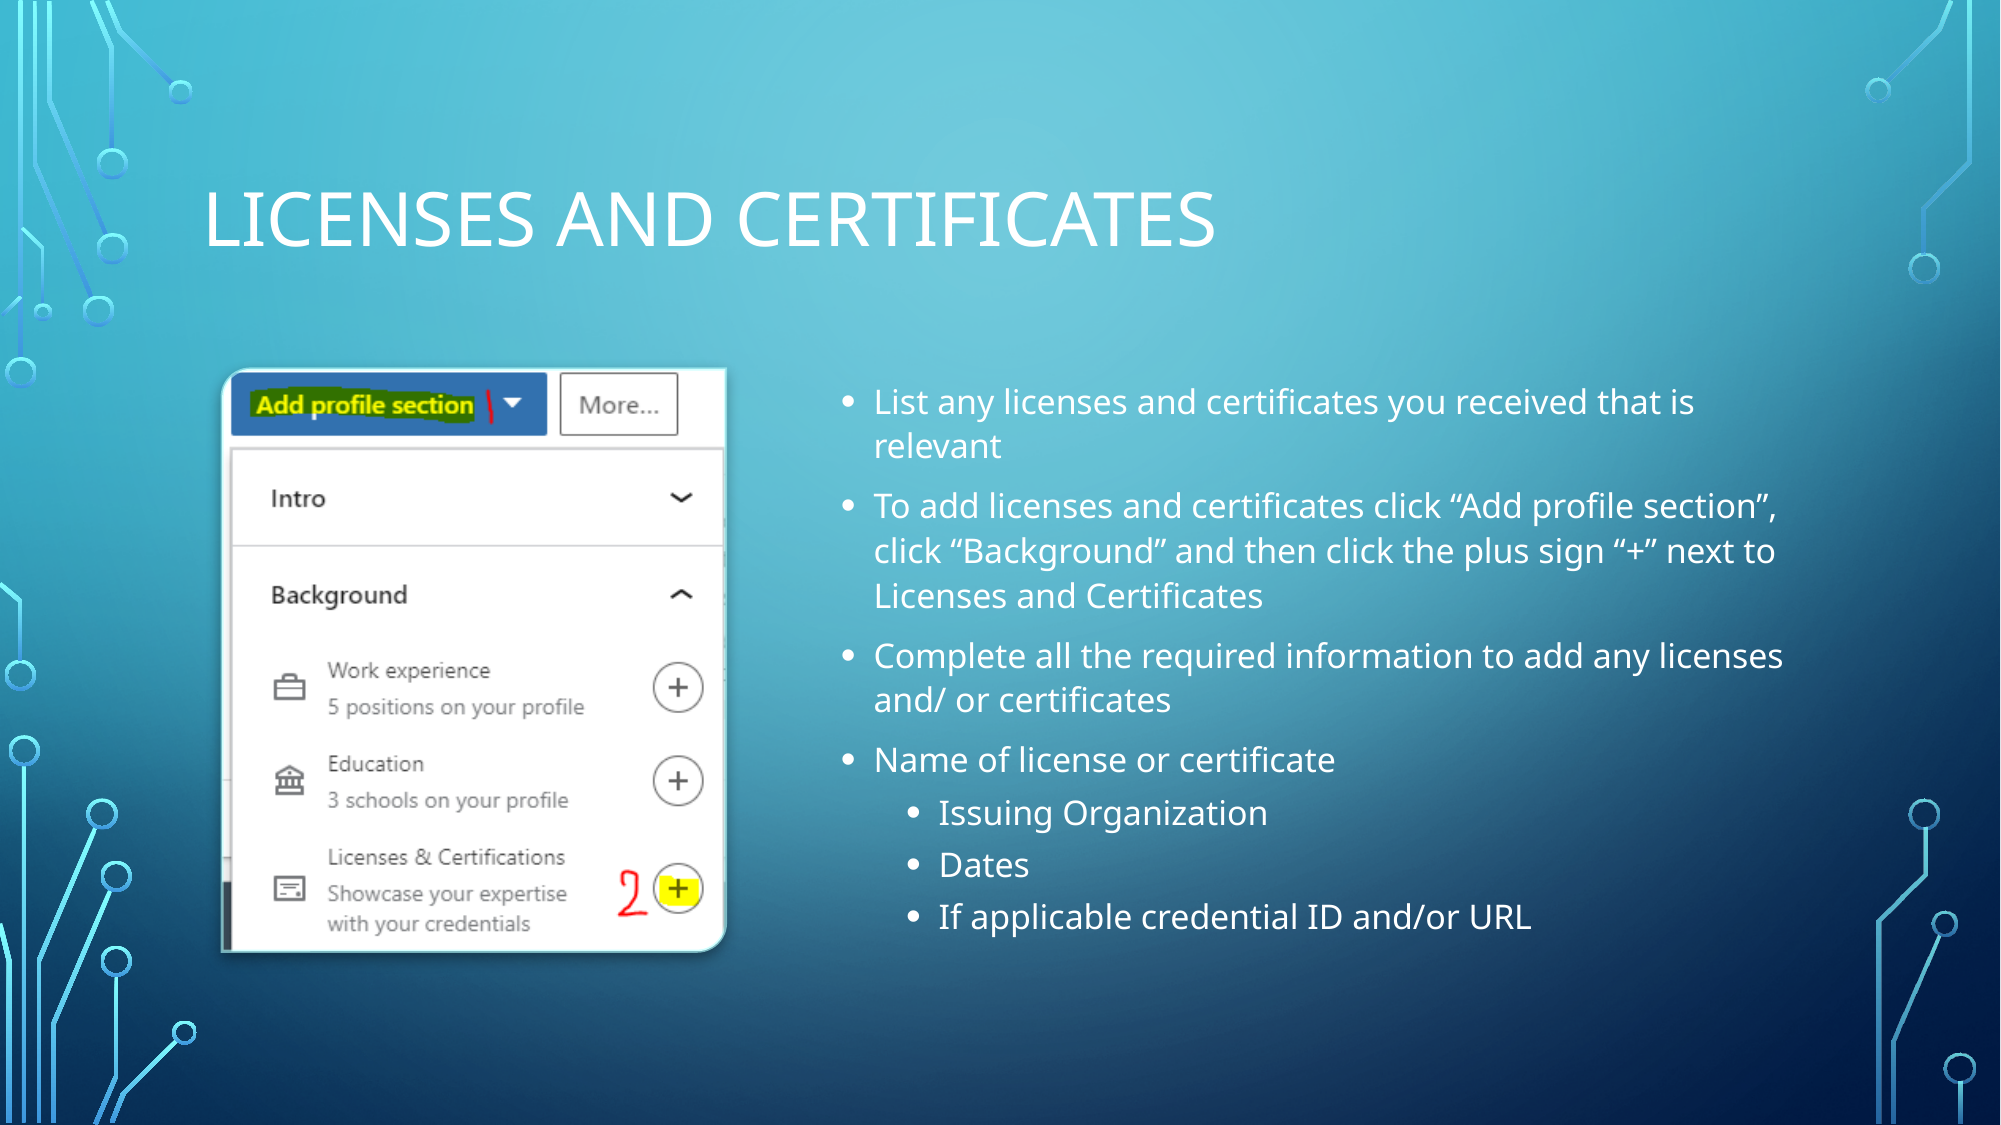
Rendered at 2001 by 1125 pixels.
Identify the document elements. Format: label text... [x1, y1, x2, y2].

list List any licenses and certificates you received that is relevant To add licenses and certificates click “Add profile section”, click “Background” and then click the plus sign “+” next to Licenses and Certificates Complete all the required information to add any licenses and/ or certificates Name of license or certificate Issuing Organization Dates If applicable credential ID and/or URL [825, 369, 1813, 950]
picture [221, 368, 726, 952]
title Licenses and certificates [187, 101, 1813, 344]
